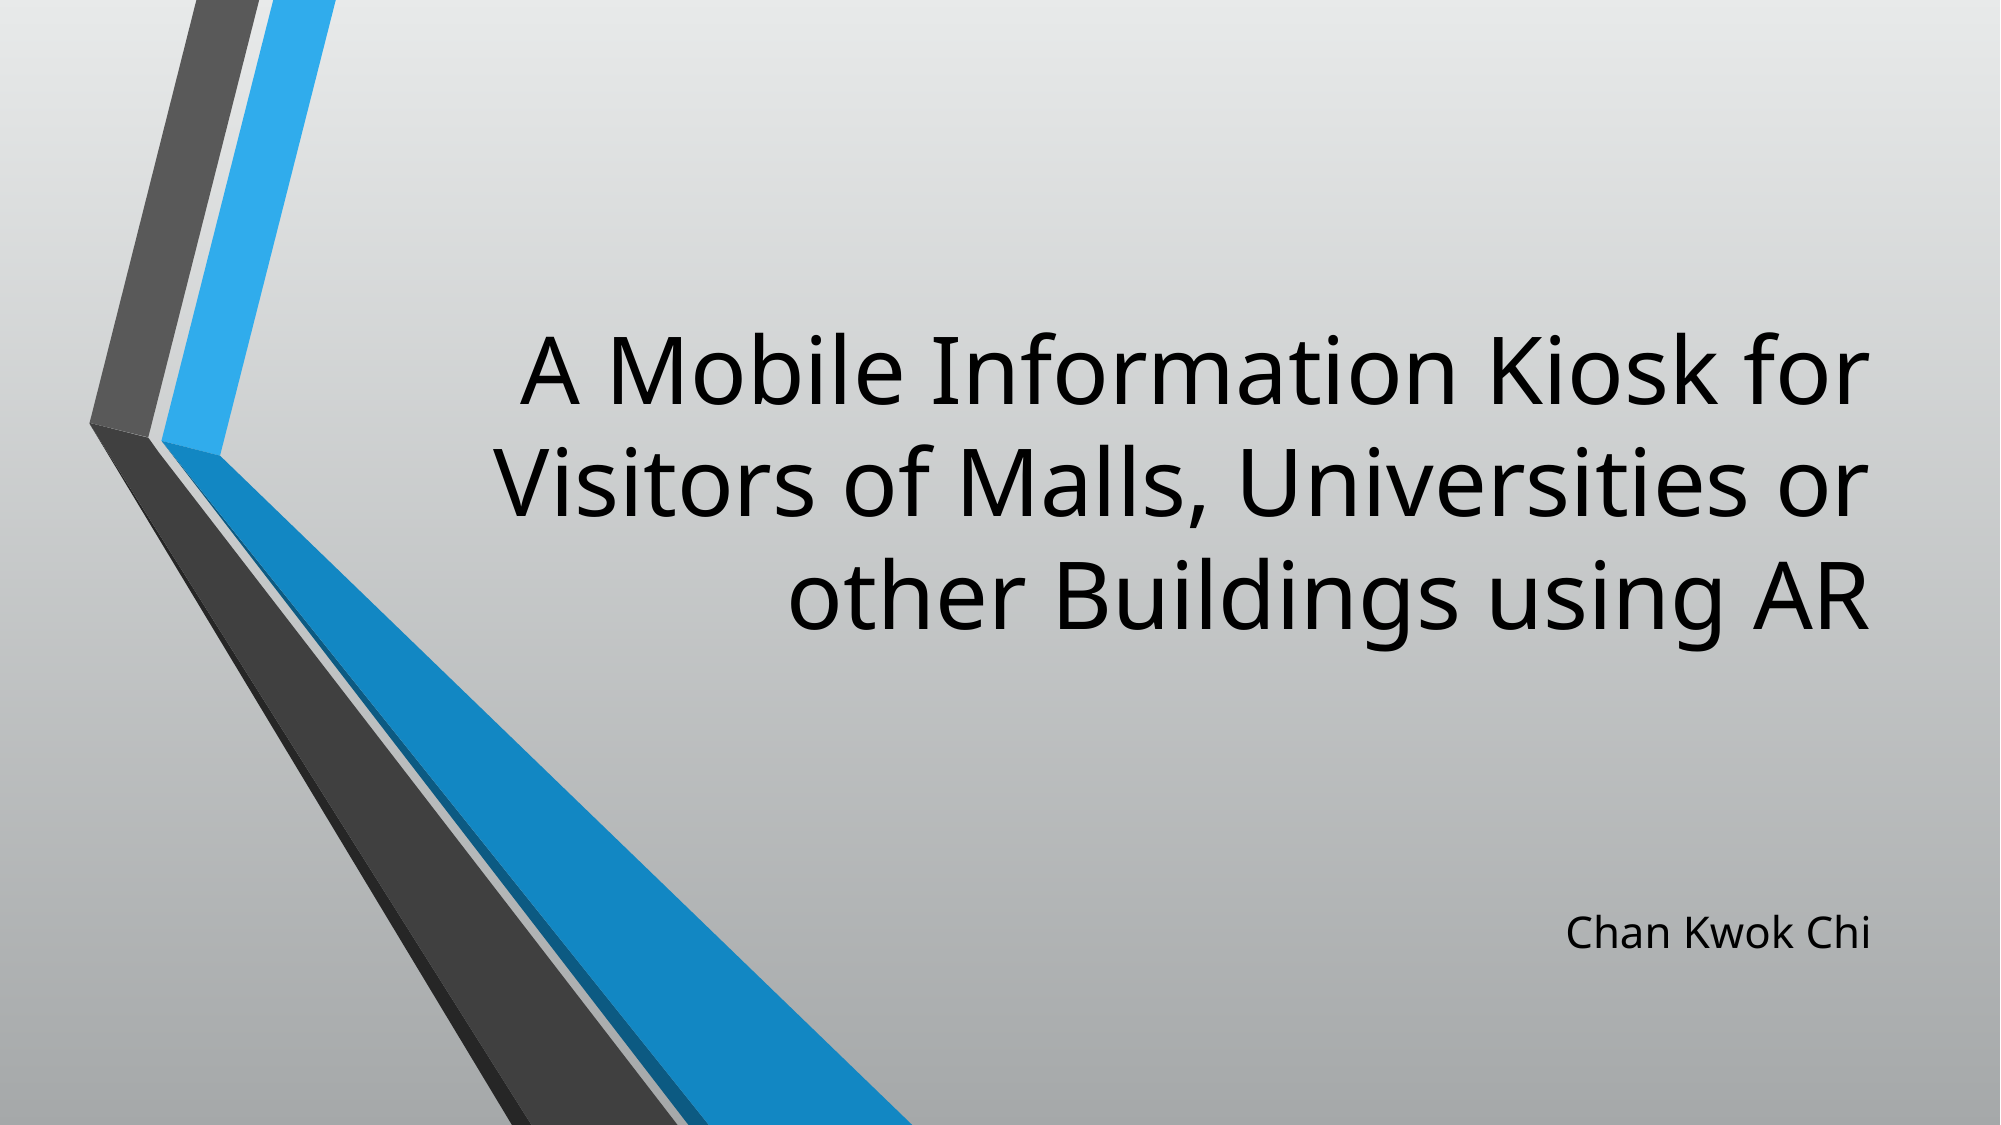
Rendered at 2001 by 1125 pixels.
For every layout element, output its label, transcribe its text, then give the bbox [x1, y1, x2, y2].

title A Mobile Information Kiosk for Visitors of Malls, Universities or other Buildings using AR [372, 226, 1887, 656]
subtitle Chan Kwok Chi [740, 897, 1887, 1125]
